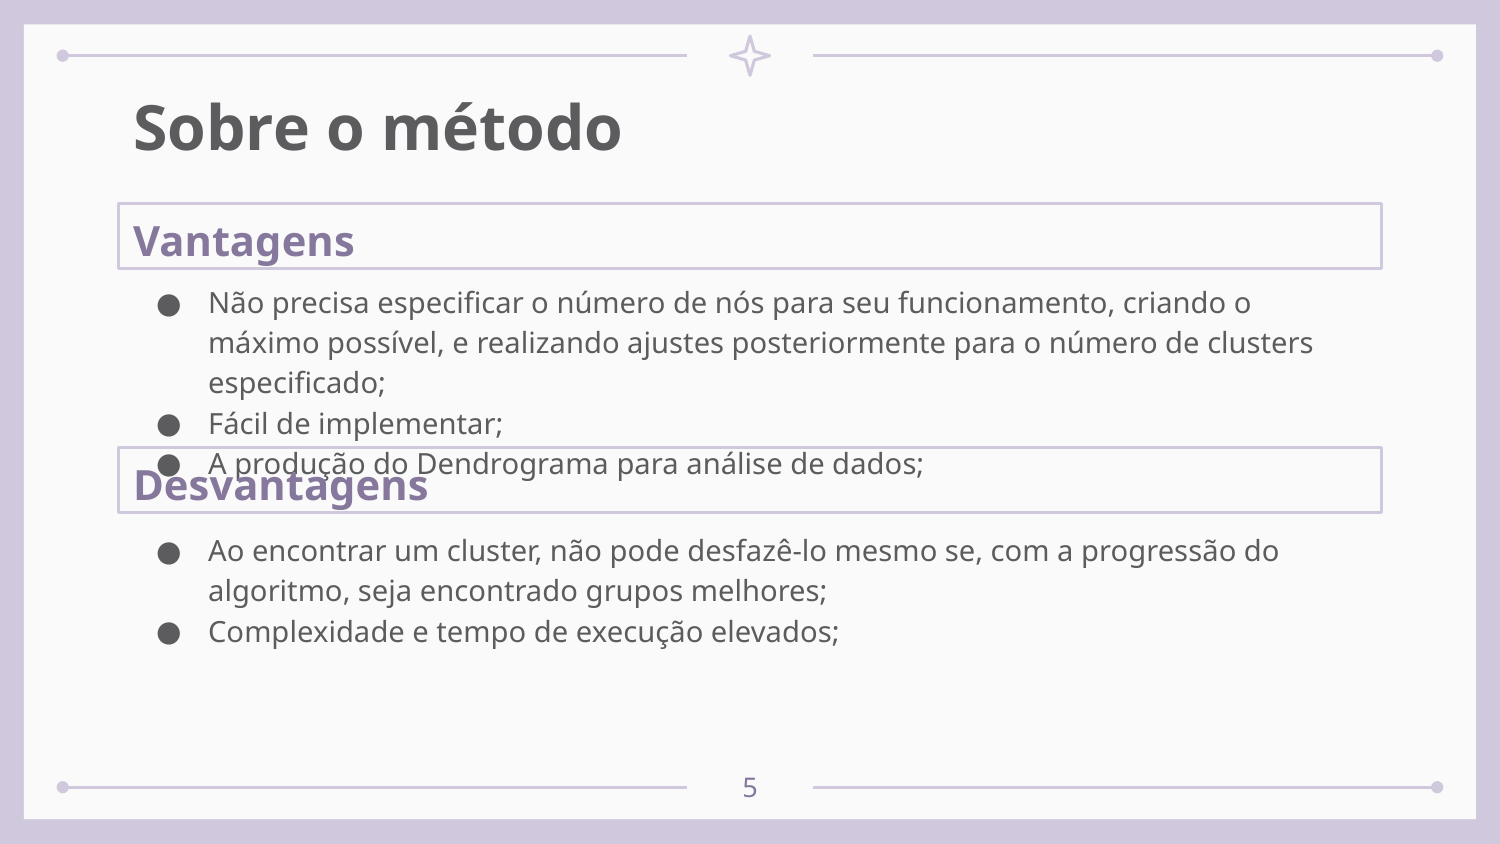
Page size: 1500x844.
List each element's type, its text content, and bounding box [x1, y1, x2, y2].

subtitle Ao encontrar um cluster, não pode desfazê-lo mesmo se, com a progressão do algoritmo, seja encontrado grupos melhores; Complexidade e tempo de execução elevados; [118, 514, 1382, 726]
subtitle Desvantagens [117, 446, 1383, 514]
subtitle Não precisa especificar o número de nós para seu funcionamento, criando o máximo possível, e realizando ajustes posteriormente para o número de clusters especificado; Fácil de implementar; A produção do Dendrograma para análise de dados; [118, 270, 1382, 446]
subtitle Vantagens [117, 202, 1383, 270]
title Sobre o método [118, 72, 1382, 167]
slide_number ‹#› [705, 755, 795, 810]
